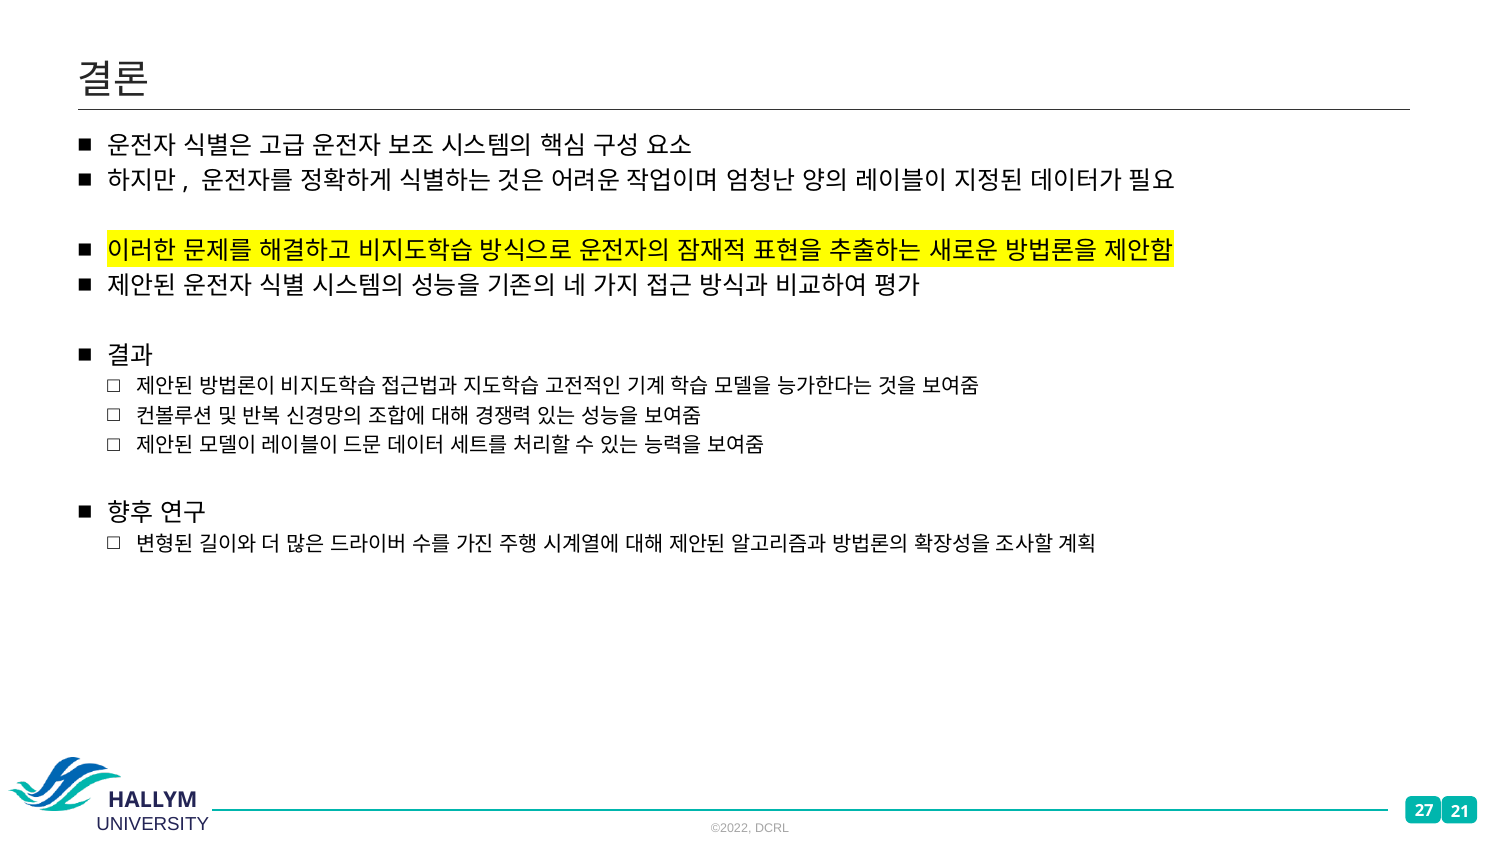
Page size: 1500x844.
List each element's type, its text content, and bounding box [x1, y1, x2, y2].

title 결론 [62, 46, 1438, 110]
picture [8, 757, 121, 811]
list 운전자 식별은 고급 운전자 보조 시스템의 핵심 구성 요소 하지만, 운전자를 정확하게 식별하는 것은 어려운 작업이며 엄청난 양의 레이블이 지정된 데이터가 필요 이러한 문제를 해결하고 비지도학습 방식으로 운전자의 잠재적 표현을 추출하는 새로운 방법론을 제안함 제안된 운전자 식별 시스템의 성능을 기존의 네 가지 접근 방식과 비교하여 평가 결과 제안된 방법론이 비지도학습 접근법과 지도학습 고전적인 기계 학습 모델을 능가한다는 것을 보여줌 컨볼루션 및 반복 신경망의 조합에 대해 경쟁력 있는 성능을 보여줌 제안된 모델이 레이블이 드문 데이터 세트를 처리할 수 있는 능력을 보여줌 향후 연구 변형된 길이와 더 많은 드라이버 수를 가진 주행 시계열에 대해 제안된 알고리즘과 방법론의 확장성을 조사할 계획 [62, 121, 1463, 760]
